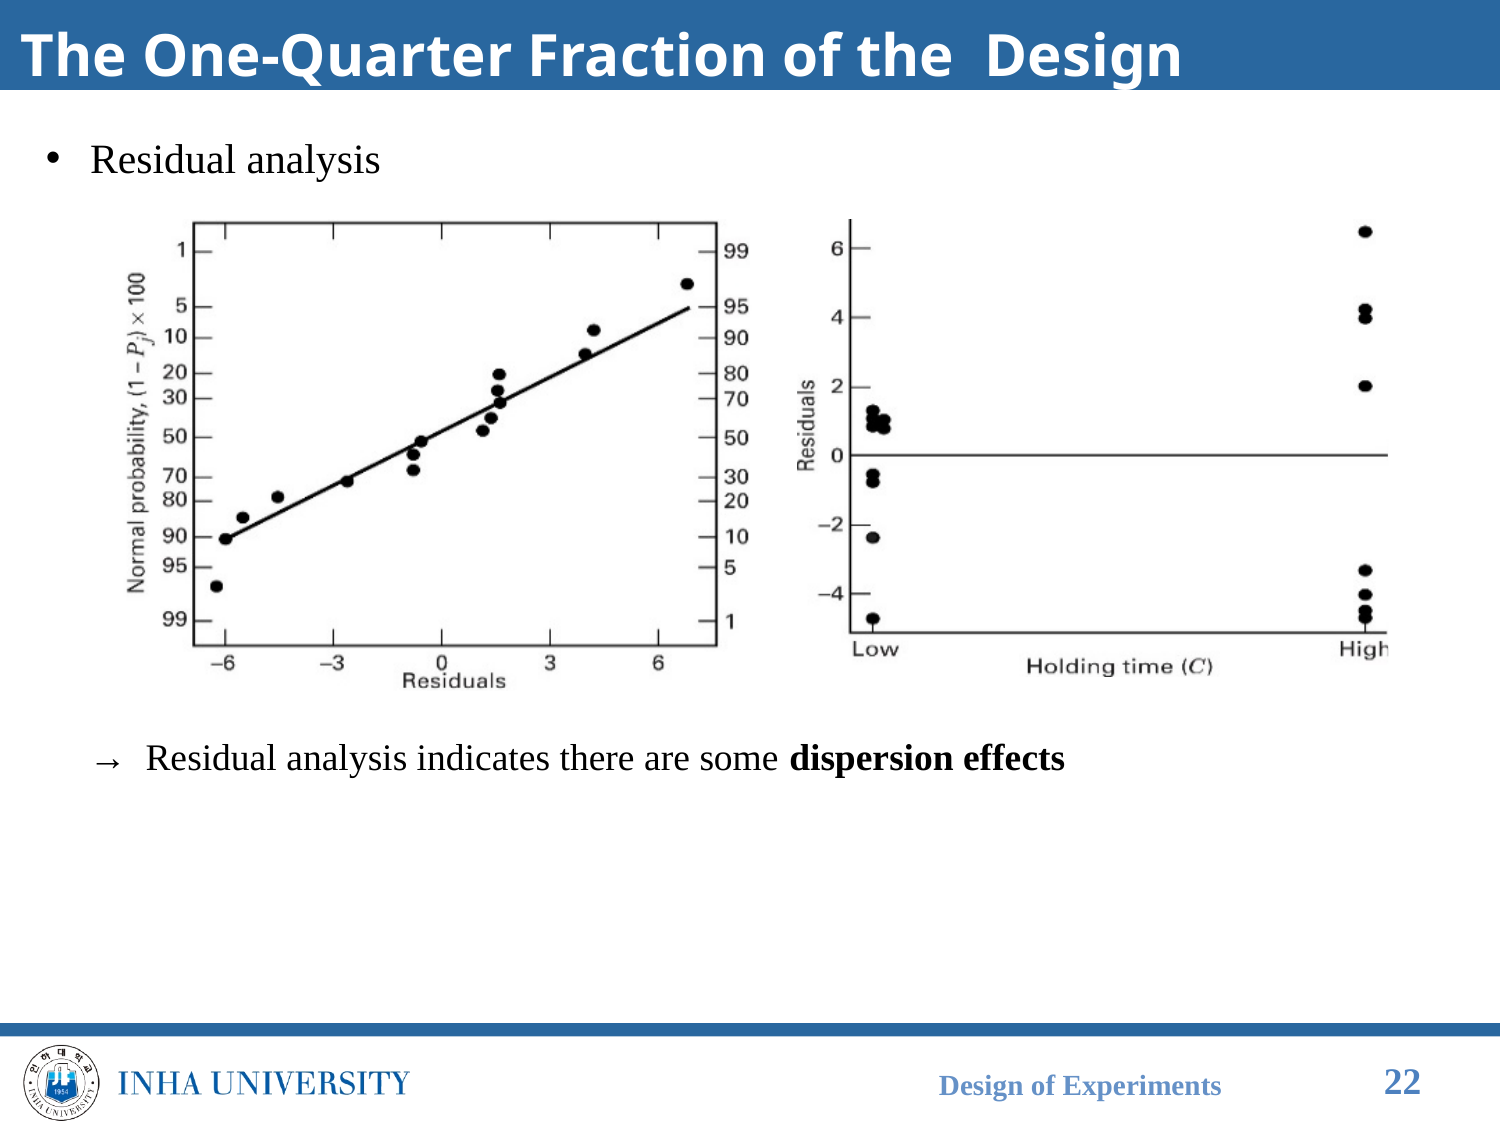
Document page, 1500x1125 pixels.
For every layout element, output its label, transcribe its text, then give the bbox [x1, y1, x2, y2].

text_box Design of Experiments [891, 1058, 1270, 1106]
picture [123, 219, 752, 691]
picture [9, 1037, 423, 1125]
text_box Residual analysis → Residual analysis indicates there are some dispersion effects [1, 113, 1500, 1012]
picture [797, 219, 1389, 677]
